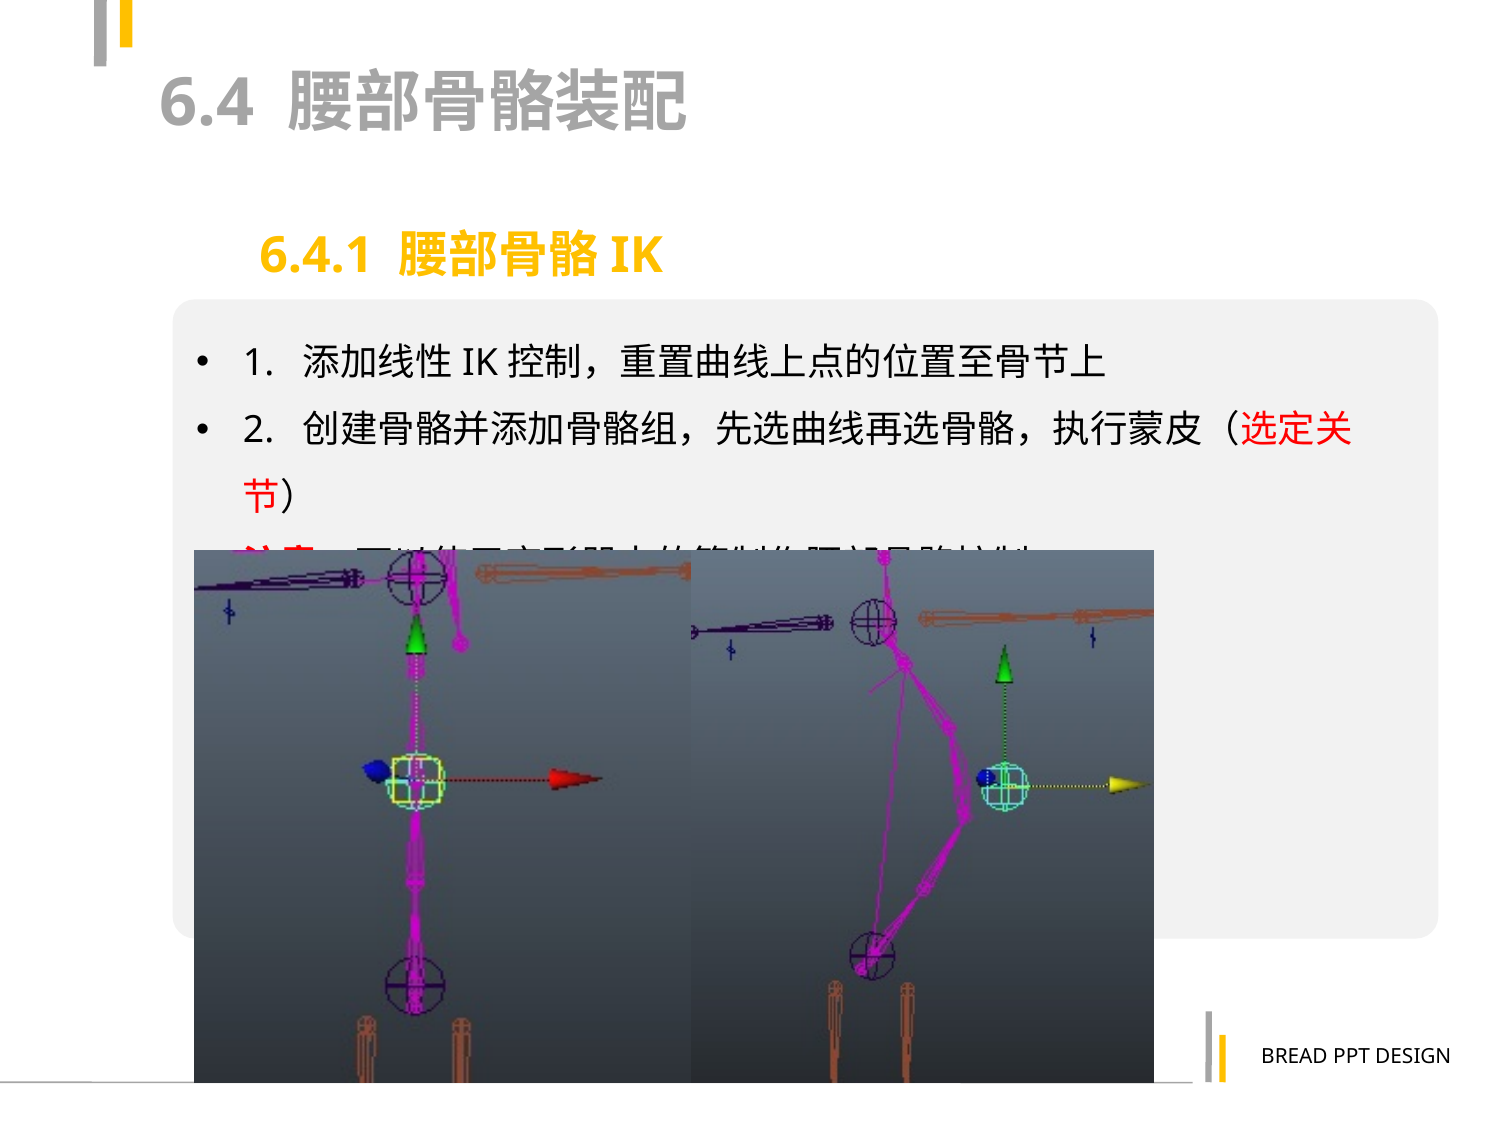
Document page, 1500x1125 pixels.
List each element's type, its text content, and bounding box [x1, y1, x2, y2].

picture [194, 550, 1155, 1083]
title 6.4 腰部骨骼装配 [144, 5, 1495, 193]
text_box 1. 添加线性IK控制，重置曲线上点的位置至骨节上 2. 创建骨骼并添加骨骼组，先选曲线再选骨骼，执行蒙皮（选定关节） 注意：可以使用变形器中的簇制作腰部骨骼控制 [175, 302, 1436, 936]
text_box 6.4.1 腰部骨骼IK [152, 210, 771, 294]
